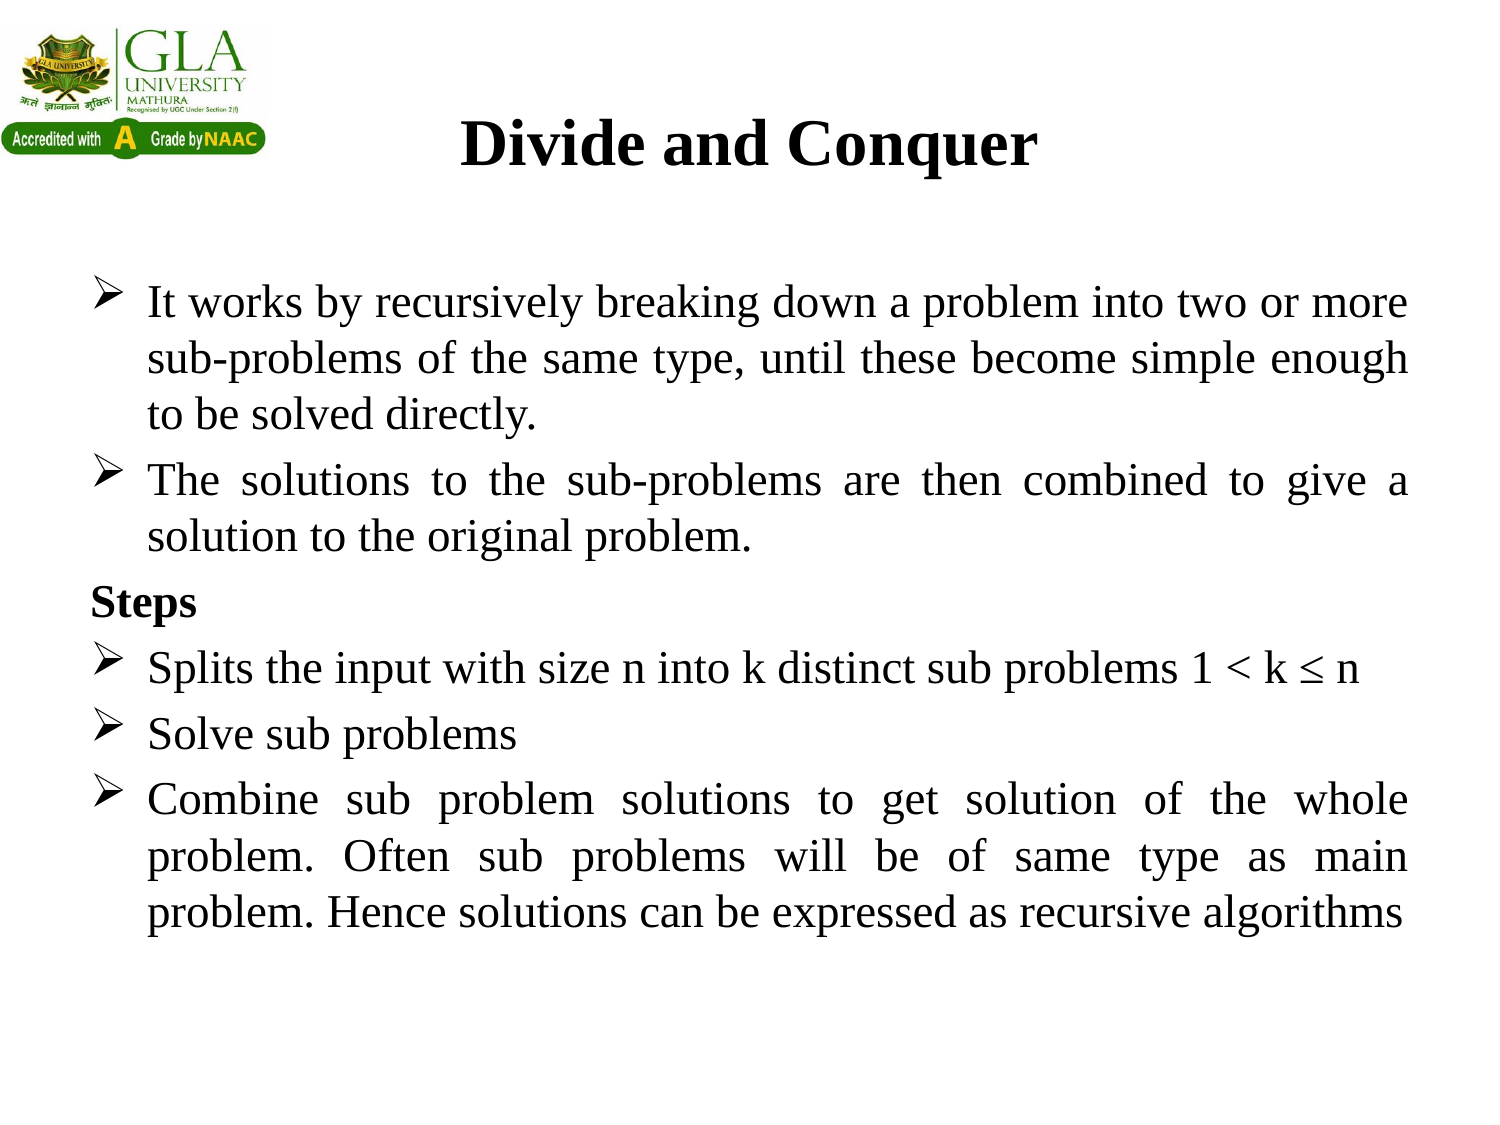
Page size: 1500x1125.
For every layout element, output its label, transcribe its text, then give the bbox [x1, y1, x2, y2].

picture [0, 24, 267, 161]
title Divide and Conquer [75, 45, 1425, 233]
list It works by recursively breaking down a problem into two or more sub-problems of the same type, until these become simple enough to be solved directly. The solutions to the sub-problems are then combined to give a solution to the original problem. Steps Splits the input with size n into k distinct sub problems 1 < k ≤ n Solve sub problems Combine sub problem solutions to get solution of the whole problem. Often sub problems will be of same type as main problem. Hence solutions can be expressed as recursive algorithms [75, 262, 1425, 1005]
